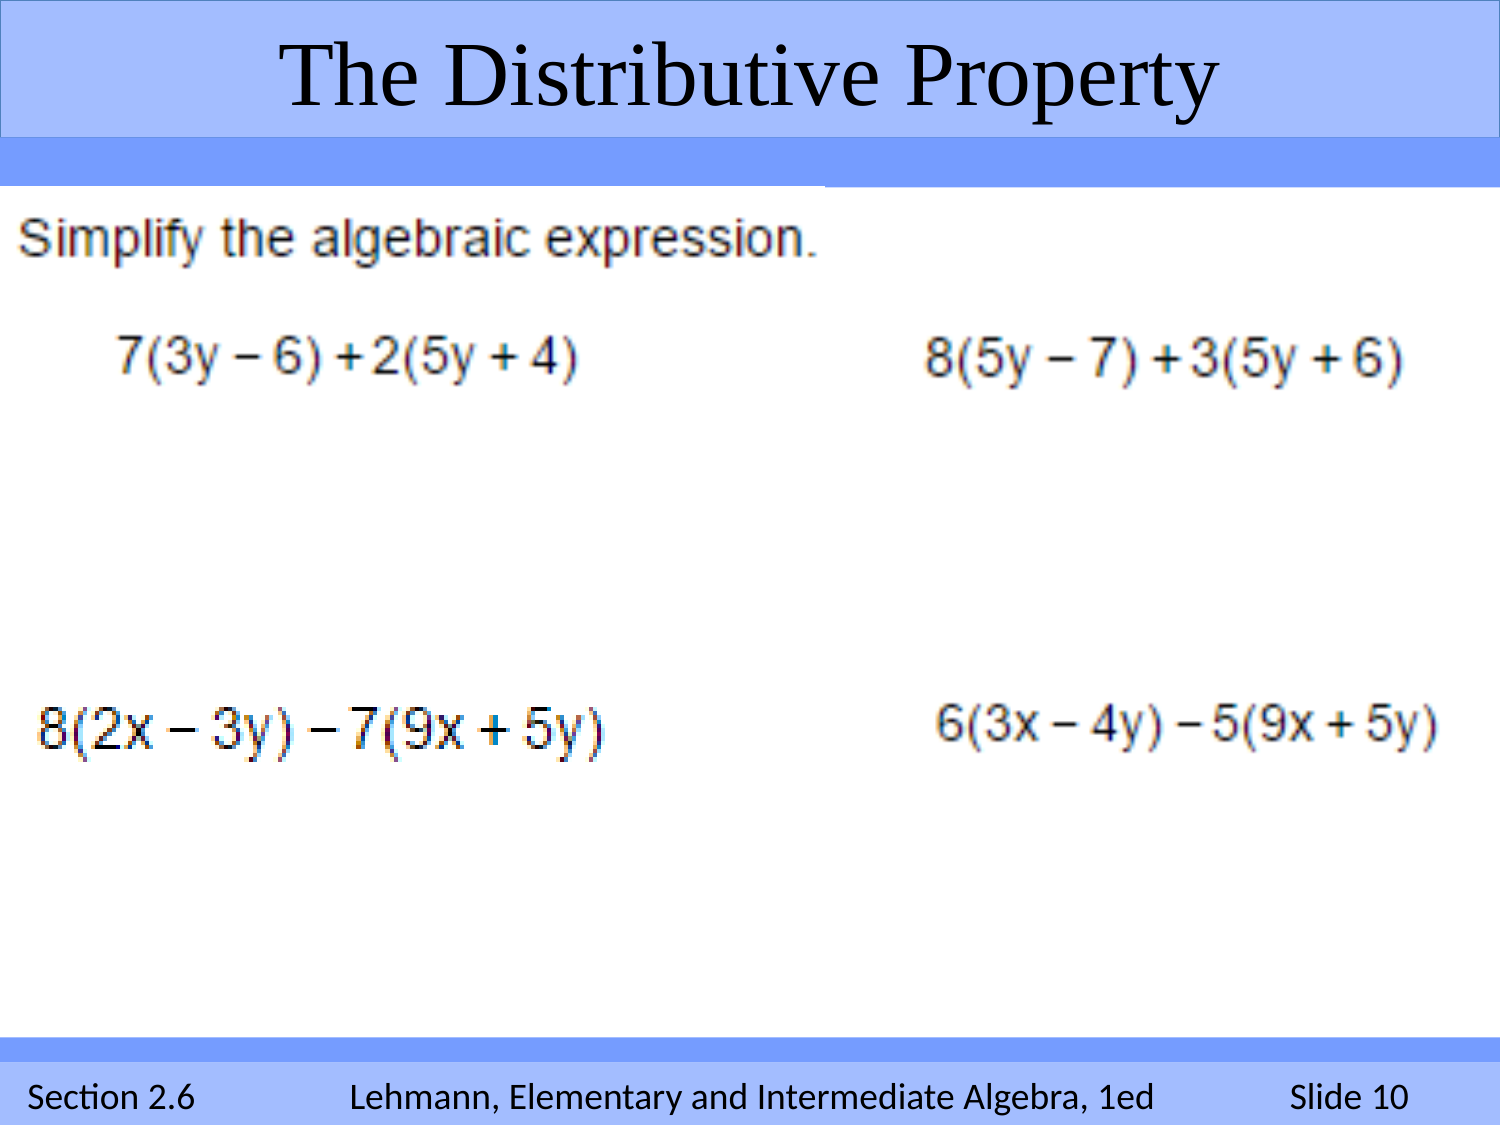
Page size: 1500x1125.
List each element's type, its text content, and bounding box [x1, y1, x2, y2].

picture [912, 672, 1463, 784]
list The Distributive Property [0, 0, 1500, 138]
picture [874, 299, 1425, 406]
picture [0, 186, 826, 413]
picture [0, 674, 635, 783]
